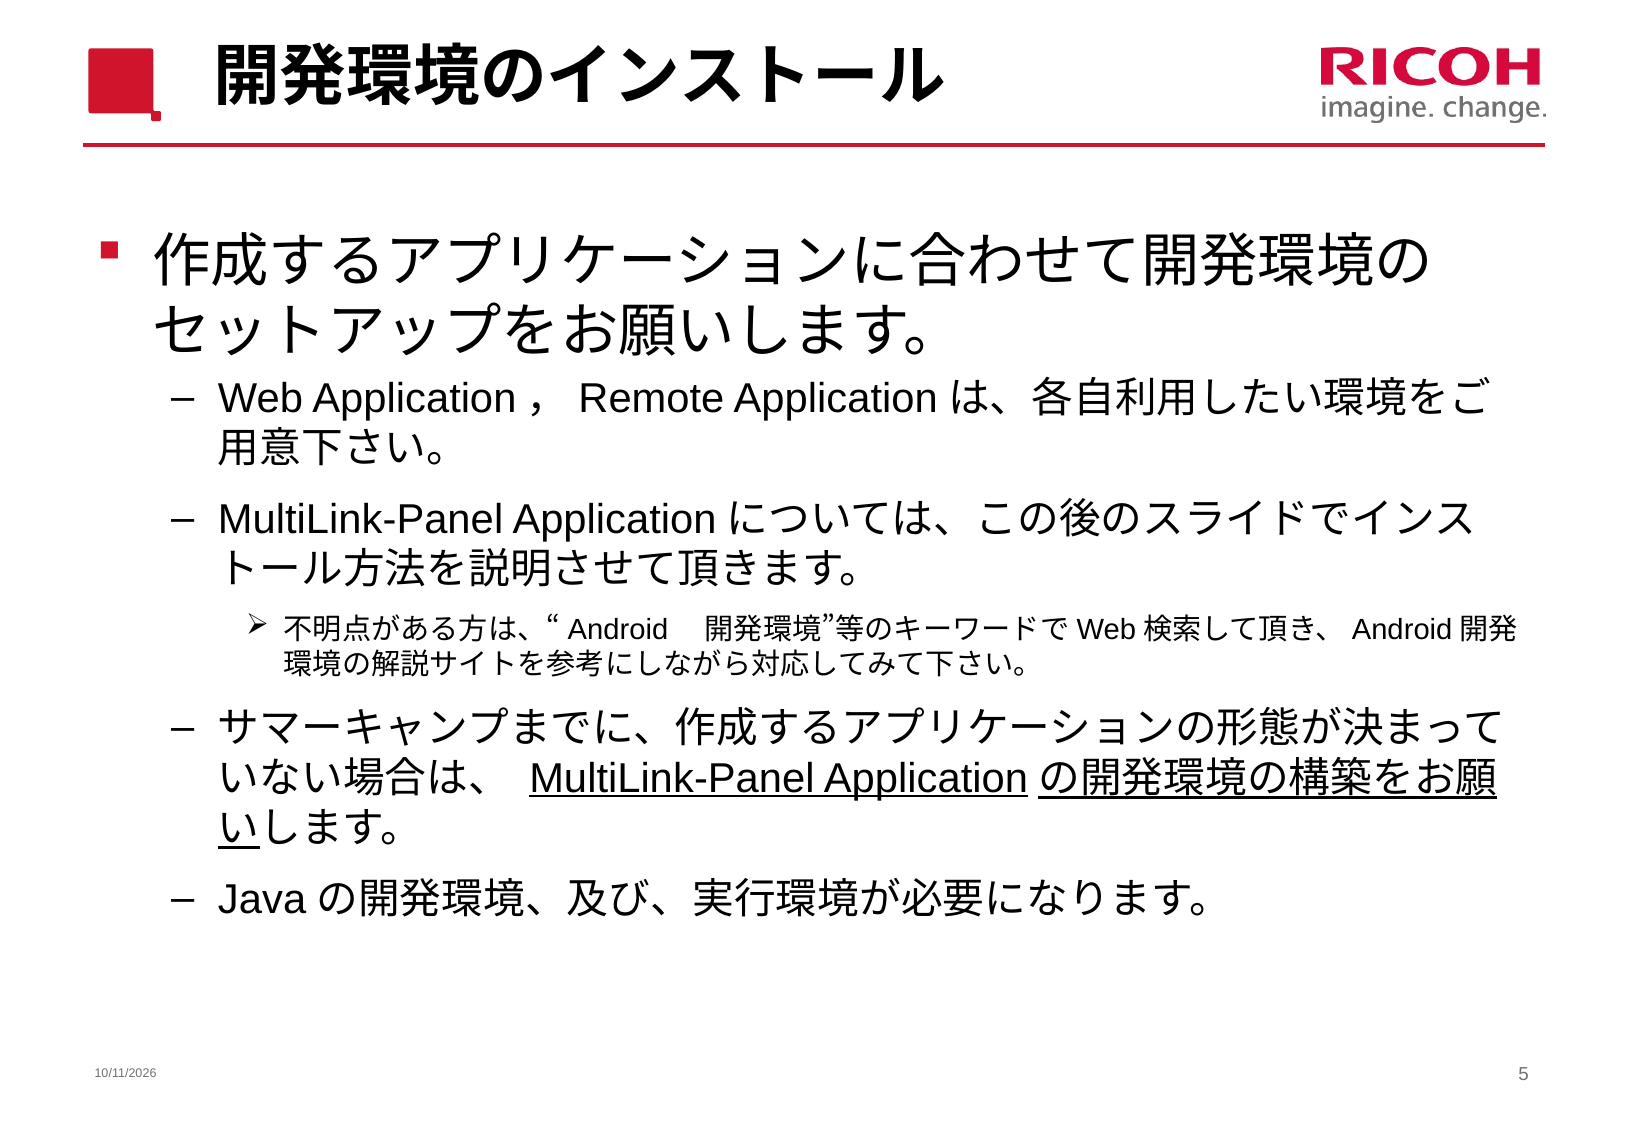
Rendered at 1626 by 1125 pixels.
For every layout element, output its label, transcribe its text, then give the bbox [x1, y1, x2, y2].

slide_number 5 [1193, 1042, 1544, 1103]
picture [1321, 47, 1546, 123]
text_box 作成するアプリケーションに合わせて開発環境のセットアップをお願いします。 Web Application，Remote Applicationは、各自利用したい環境をご用意下さい。 MultiLink-Panel Applicationについては、この後のスライドでインストール方法を説明させて頂きます。 不明点がある方は、“Android 開発環境”等のキーワードでWeb検索して頂き、Android開発環境の解説サイトを参考にしながら対応してみて下さい。 サマーキャンプまでに、作成するアプリケーションの形態が決まっていない場合は、 MultiLink-Panel Applicationの開発環境の構築をお願いします。 Javaの開発環境、及び、実行環境が必要になります。 [81, 215, 1544, 1005]
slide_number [79, 1042, 430, 1103]
title 開発環境のインストール [198, 24, 1207, 131]
